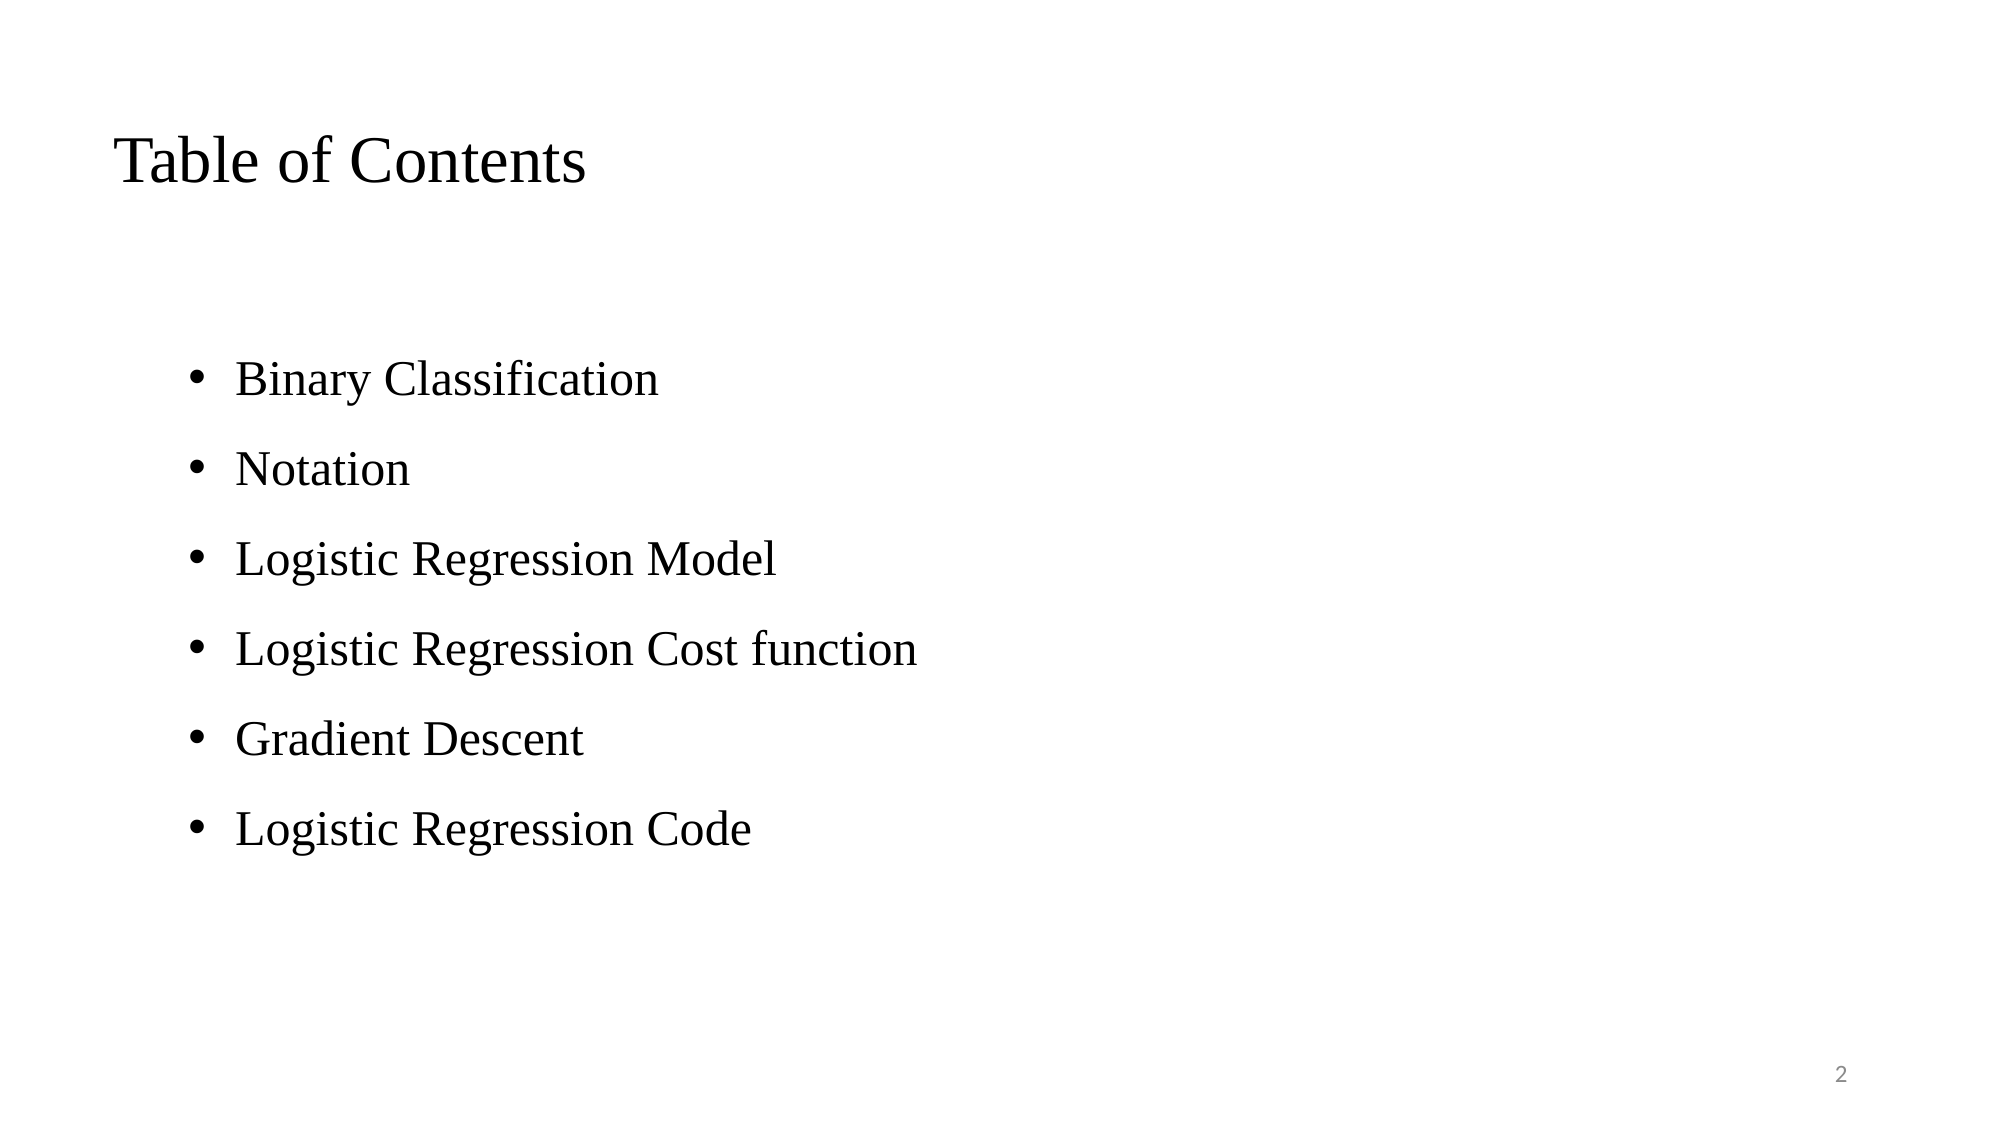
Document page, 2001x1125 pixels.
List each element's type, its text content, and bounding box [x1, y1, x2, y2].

text_box Table of Contents Binary Classification Notation Logistic Regression Model Logistic Regression Cost function Gradient Descent Logistic Regression Code [98, 108, 1744, 864]
slide_number 2 [1412, 1042, 1863, 1103]
